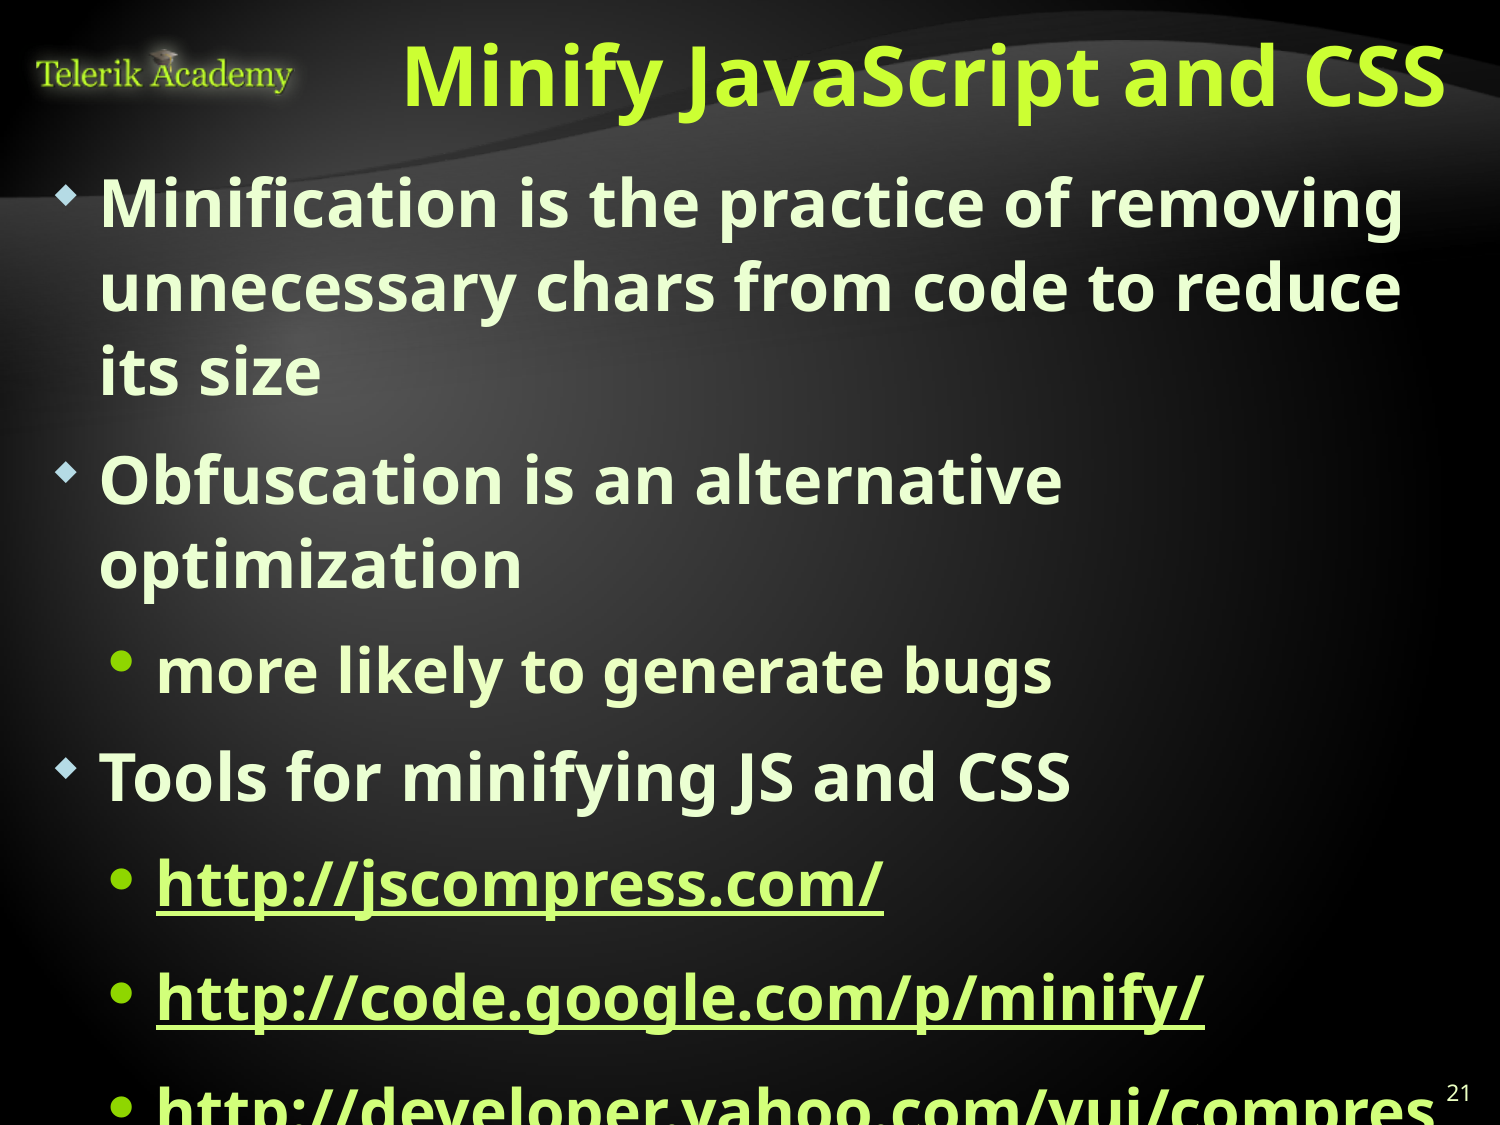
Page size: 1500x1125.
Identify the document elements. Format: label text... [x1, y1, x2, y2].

slide_number 21 [1412, 1074, 1488, 1113]
title Minify JavaScript and CSS [300, 12, 1463, 149]
picture [0, 0, 1500, 1125]
list Minification is the practice of removing unnecessary chars from code to reduce its size Obfuscation is an alternative optimization more likely to generate bugs Tools for minifying JS and CSS http://jscompress.com/ http://code.google.com/p/minify/ http://developer.yahoo.com/yui/compressor/ ASP.NET MVC has powerful minification [37, 149, 1463, 1100]
